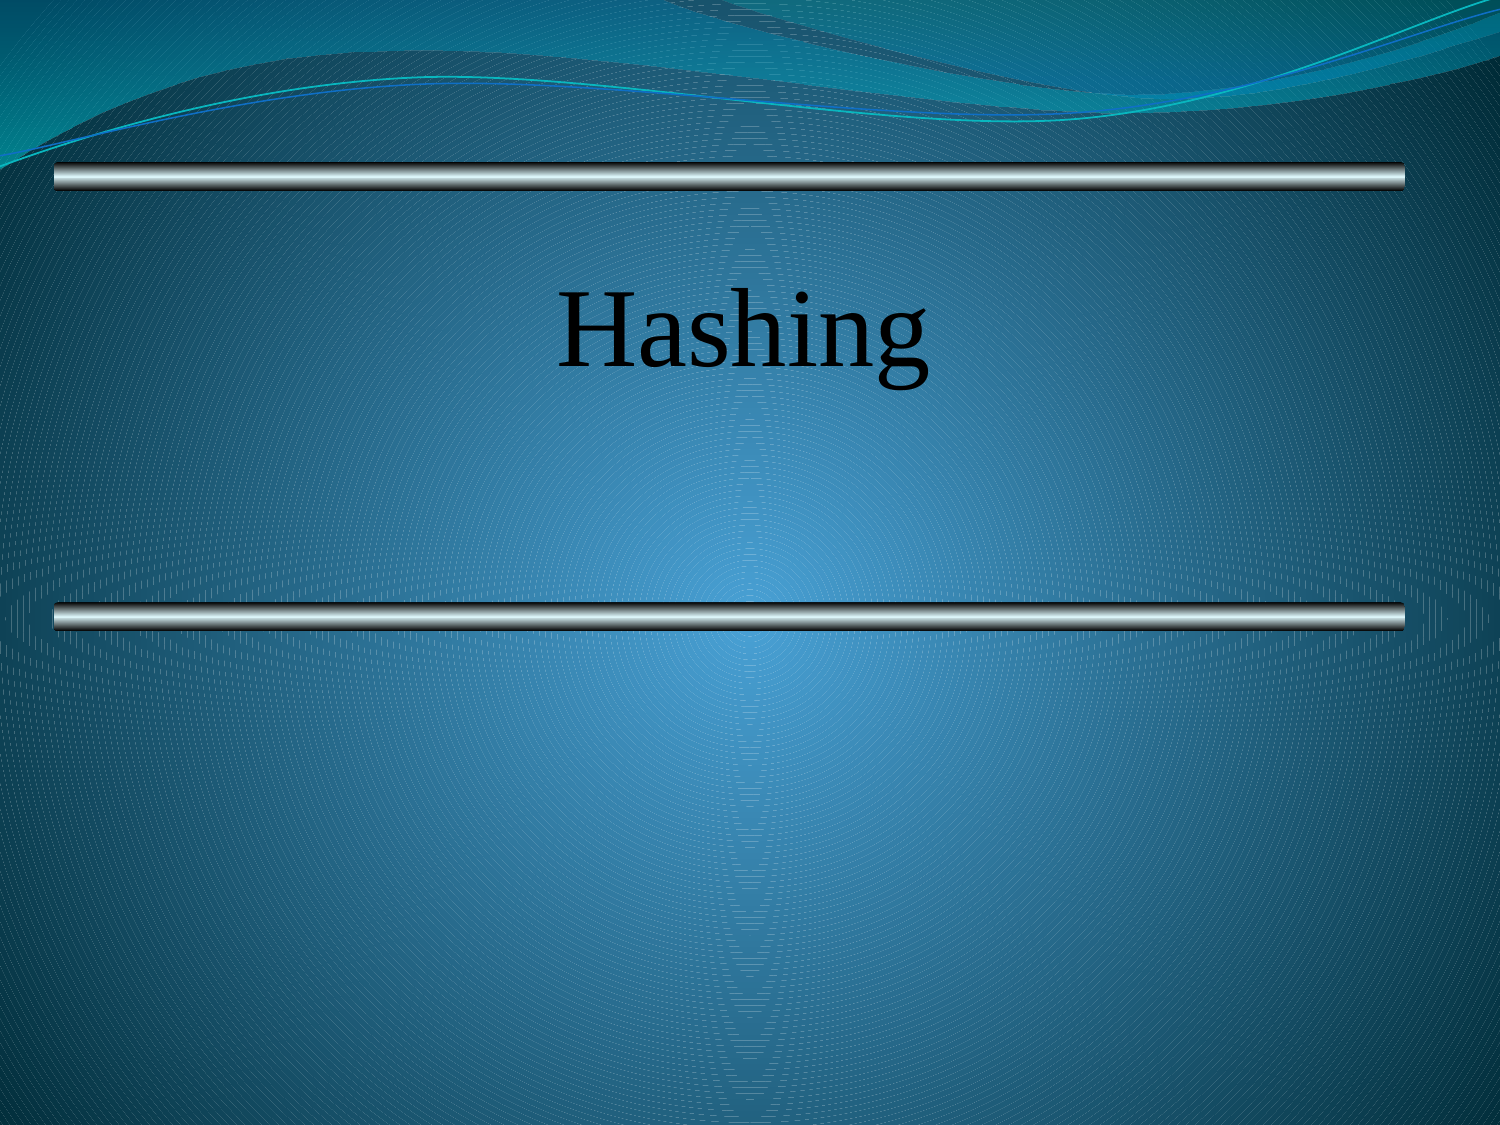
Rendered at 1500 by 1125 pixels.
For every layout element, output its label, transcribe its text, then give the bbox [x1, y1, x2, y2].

subtitle Hashing [104, 261, 1394, 420]
